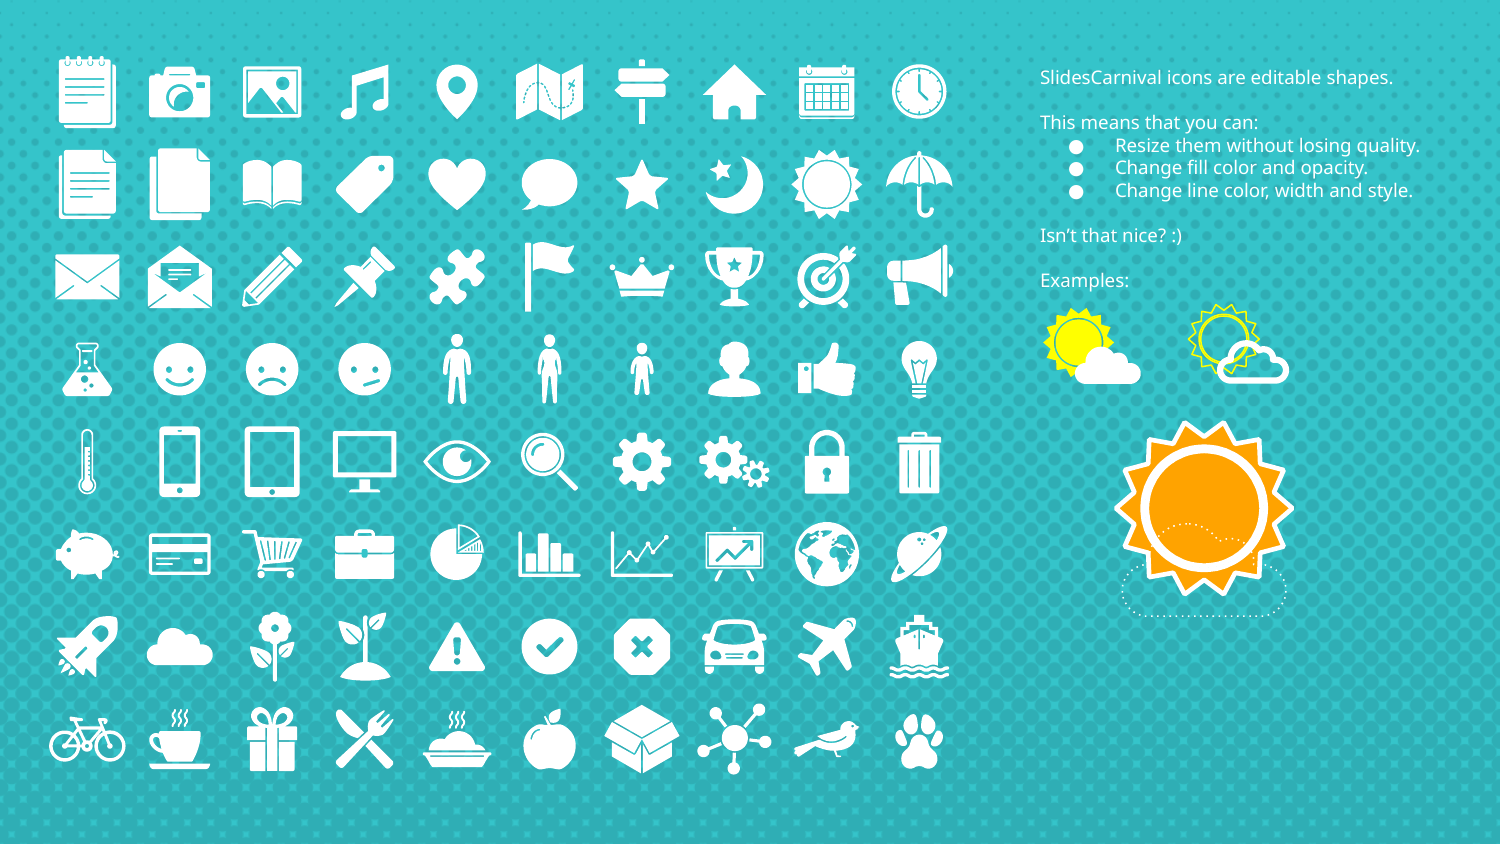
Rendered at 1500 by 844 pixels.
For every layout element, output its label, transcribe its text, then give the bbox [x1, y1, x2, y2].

text_box SlidesCarnival icons are editable shapes. This means that you can: Resize them without losing quality. Change fill color and opacity. Change line color, width and style. Isn’t that nice? :) Examples: [1024, 51, 1451, 302]
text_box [704, 247, 764, 307]
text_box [58, 55, 116, 129]
text_box [613, 618, 671, 675]
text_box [895, 713, 944, 769]
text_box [701, 619, 767, 675]
text_box [797, 617, 856, 676]
text_box [55, 529, 120, 580]
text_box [705, 156, 764, 214]
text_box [889, 614, 950, 679]
text_box [146, 628, 213, 666]
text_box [791, 149, 863, 220]
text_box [897, 431, 942, 494]
text_box [429, 622, 485, 672]
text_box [1115, 422, 1293, 595]
text_box [708, 341, 761, 397]
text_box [334, 529, 395, 580]
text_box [148, 533, 211, 576]
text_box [62, 342, 113, 397]
text_box [521, 159, 578, 210]
text_box [340, 64, 389, 120]
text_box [515, 63, 584, 121]
text_box [1261, 349, 1286, 381]
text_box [1042, 307, 1115, 378]
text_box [1188, 304, 1260, 374]
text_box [630, 342, 654, 396]
text_box [1117, 352, 1141, 384]
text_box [798, 64, 855, 120]
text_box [518, 531, 581, 578]
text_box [338, 612, 391, 681]
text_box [891, 64, 947, 119]
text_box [699, 435, 770, 488]
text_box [147, 245, 212, 309]
text_box [338, 343, 391, 396]
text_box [520, 432, 579, 491]
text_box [890, 525, 948, 583]
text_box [56, 615, 118, 678]
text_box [610, 531, 674, 578]
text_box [335, 709, 394, 769]
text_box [148, 66, 211, 118]
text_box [886, 244, 954, 306]
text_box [58, 149, 116, 220]
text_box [523, 708, 576, 770]
text_box [521, 618, 578, 675]
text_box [241, 529, 303, 579]
text_box [428, 158, 486, 211]
text_box [335, 155, 394, 213]
text_box [429, 249, 485, 305]
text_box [334, 246, 396, 308]
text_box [885, 150, 953, 218]
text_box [241, 246, 303, 308]
text_box [616, 159, 668, 210]
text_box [901, 340, 938, 399]
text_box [246, 706, 298, 772]
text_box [705, 526, 764, 582]
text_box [797, 245, 857, 309]
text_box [242, 66, 302, 118]
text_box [537, 334, 562, 404]
text_box [49, 716, 126, 762]
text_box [797, 342, 856, 397]
text_box [1126, 604, 1282, 617]
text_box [442, 333, 472, 405]
text_box [436, 64, 478, 120]
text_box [242, 159, 302, 210]
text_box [78, 428, 97, 495]
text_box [603, 704, 680, 774]
text_box [612, 432, 672, 491]
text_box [422, 710, 492, 768]
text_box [430, 524, 484, 581]
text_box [249, 611, 295, 682]
text_box [245, 343, 299, 396]
text_box [794, 721, 860, 758]
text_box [148, 708, 211, 770]
text_box [244, 426, 300, 498]
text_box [149, 148, 211, 221]
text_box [609, 256, 675, 297]
text_box [702, 64, 767, 120]
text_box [422, 439, 492, 484]
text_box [55, 254, 120, 300]
text_box [159, 426, 201, 498]
text_box [153, 343, 206, 396]
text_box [697, 703, 772, 775]
text_box [804, 429, 850, 494]
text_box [332, 430, 397, 493]
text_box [614, 59, 670, 125]
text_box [524, 241, 575, 312]
text_box [794, 522, 860, 587]
